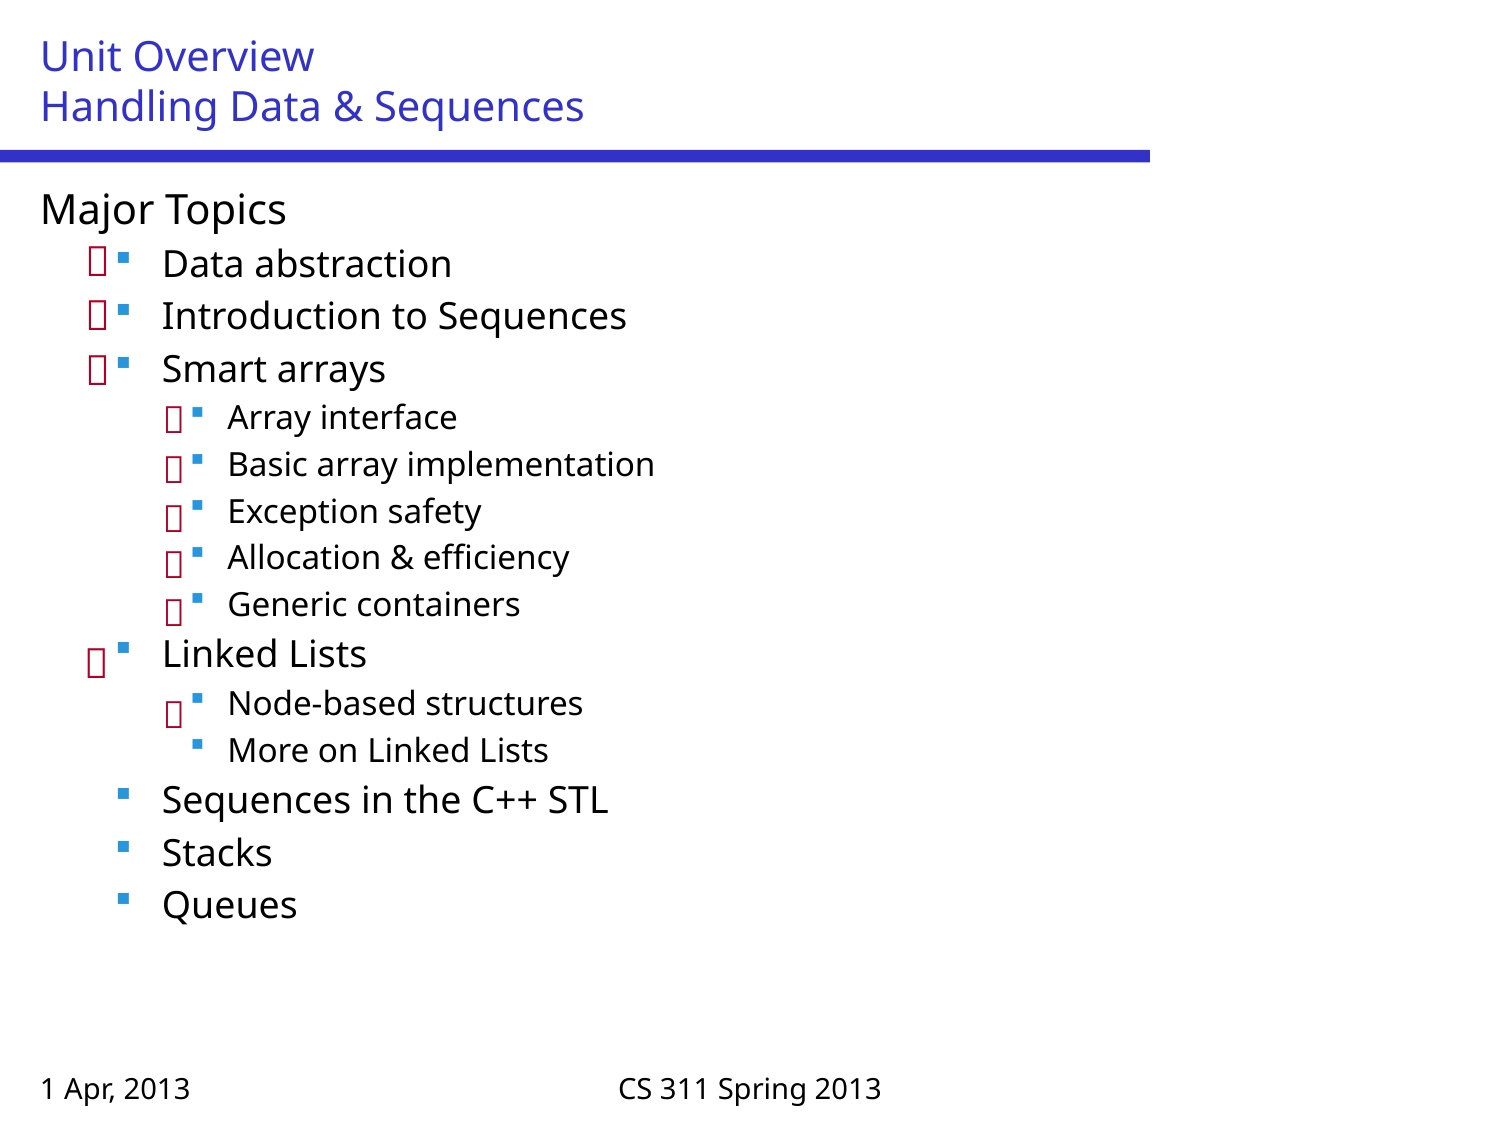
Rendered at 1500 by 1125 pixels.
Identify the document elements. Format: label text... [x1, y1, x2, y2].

text_box  [37, 227, 125, 281]
text_box  [37, 281, 125, 336]
text_box  [112, 388, 200, 438]
text_box  [112, 533, 200, 581]
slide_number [24, 1062, 375, 1113]
text_box  [37, 336, 125, 401]
text_box  [36, 629, 124, 695]
text_box  [112, 487, 200, 533]
text_box  [112, 438, 200, 487]
list Major Topics Data abstraction Introduction to Sequences Smart arrays Array interface Basic array implementation Exception safety Allocation & efficiency Generic containers Linked Lists Node-based structures More on Linked Lists Sequences in the C++ STL Stacks Queues [24, 174, 1475, 1050]
title Unit Overview Handling Data & Sequences [24, 24, 1475, 138]
text_box  [112, 581, 200, 641]
text_box  [112, 684, 200, 744]
footer CS 311 Spring 2013 [387, 1062, 1113, 1113]
